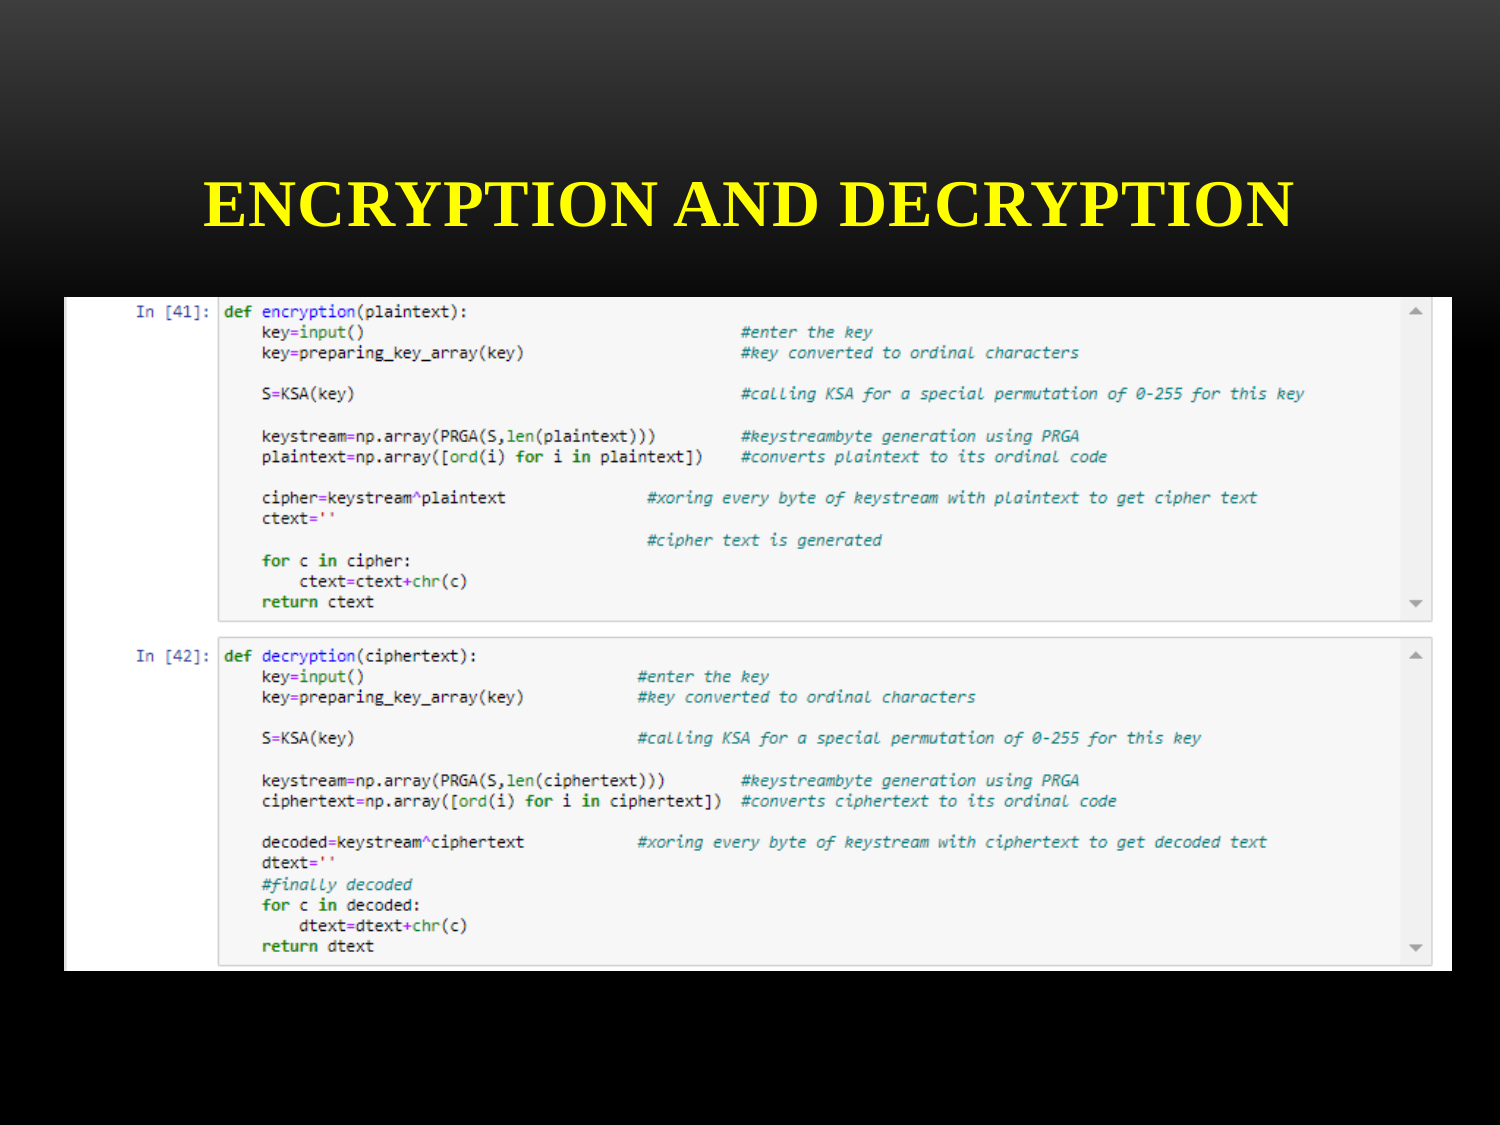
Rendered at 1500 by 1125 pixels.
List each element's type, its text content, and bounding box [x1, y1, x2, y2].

title ENCRYPTION AND DECRYPTION [112, 113, 1388, 247]
picture [0, 0, 1500, 972]
